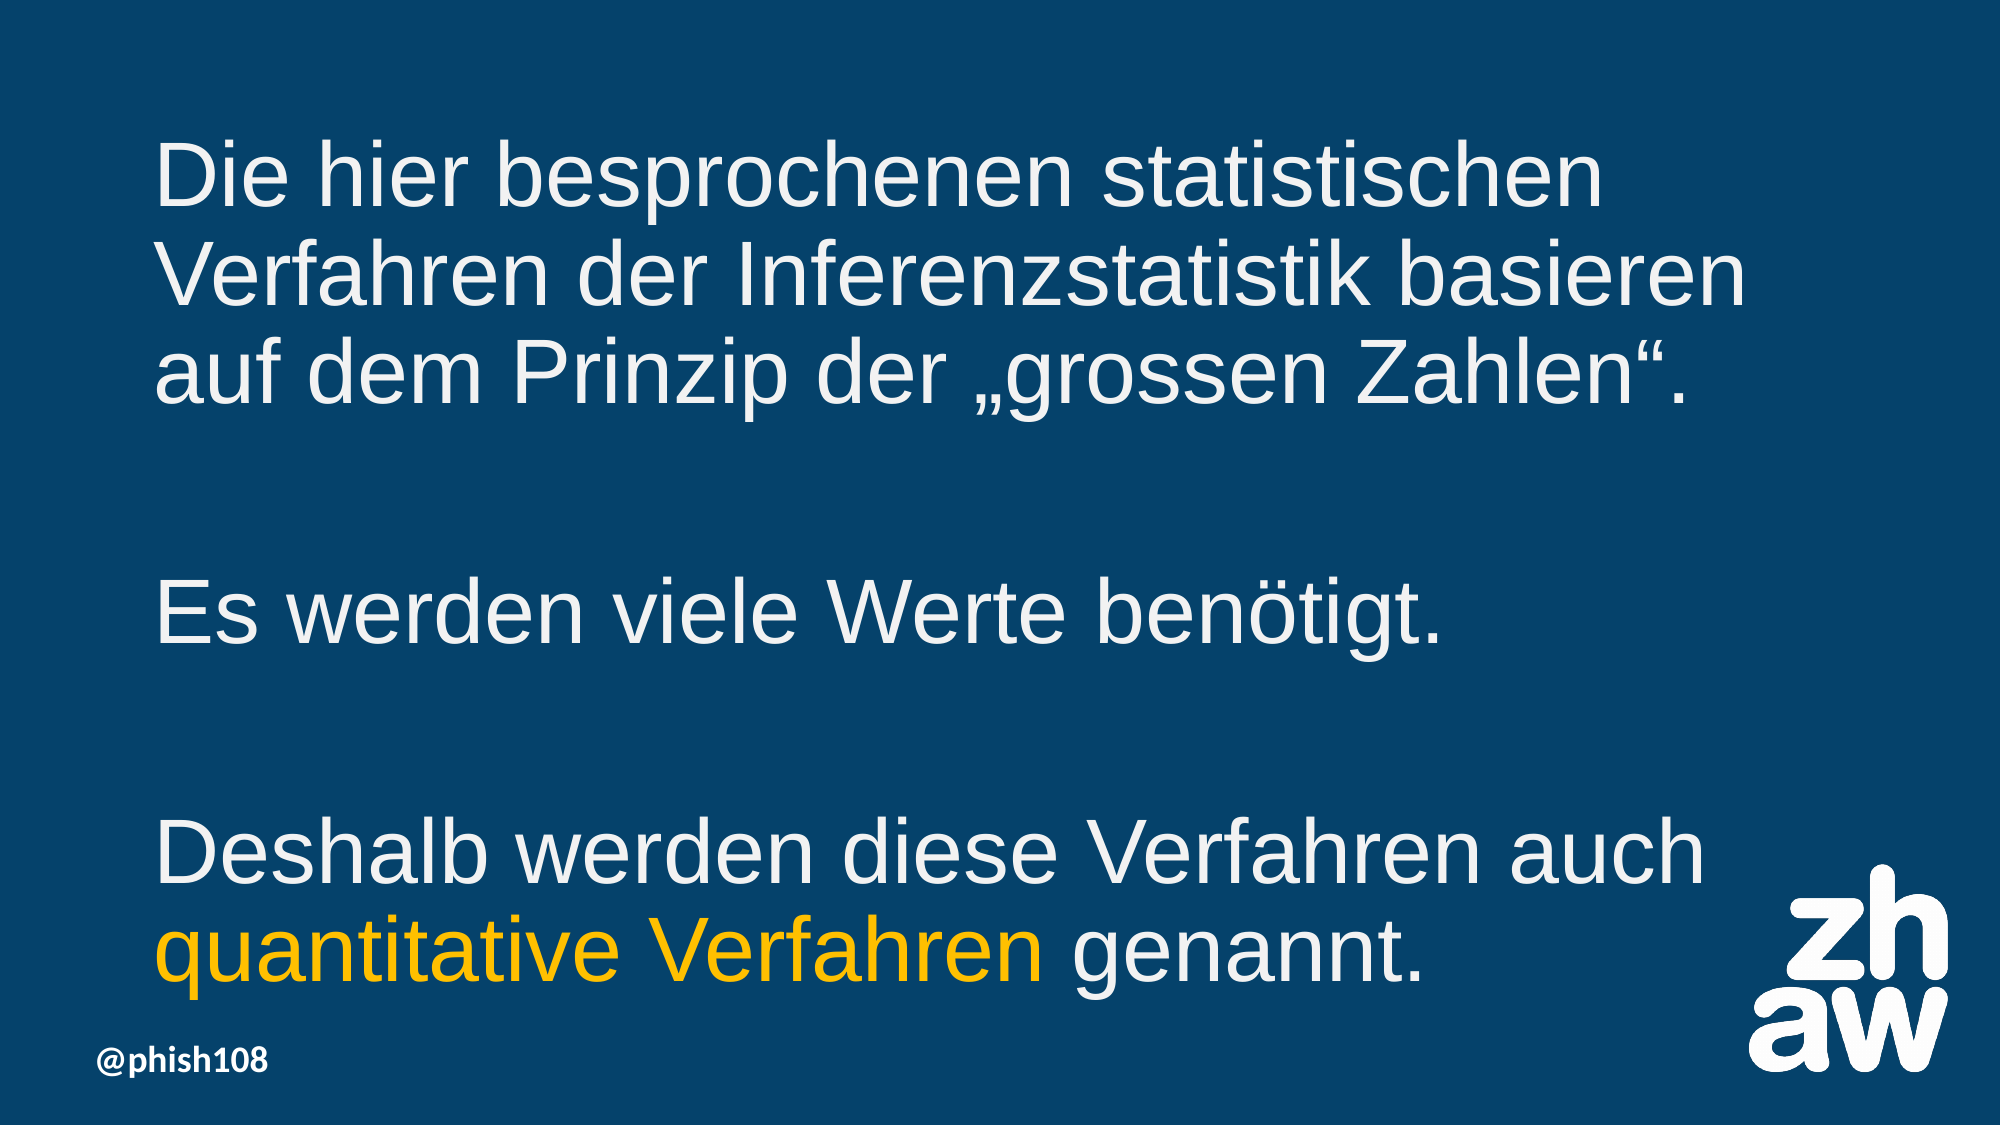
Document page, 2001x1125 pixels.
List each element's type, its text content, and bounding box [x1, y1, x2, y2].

list Die hier besprochenen statistischen Verfahren der Inferenzstatistik basieren auf dem Prinzip der „grossen Zahlen“. Es werden viele Werte benötigt. Deshalb werden diese Verfahren auch quantitative Verfahren genannt. [137, 115, 1863, 1014]
